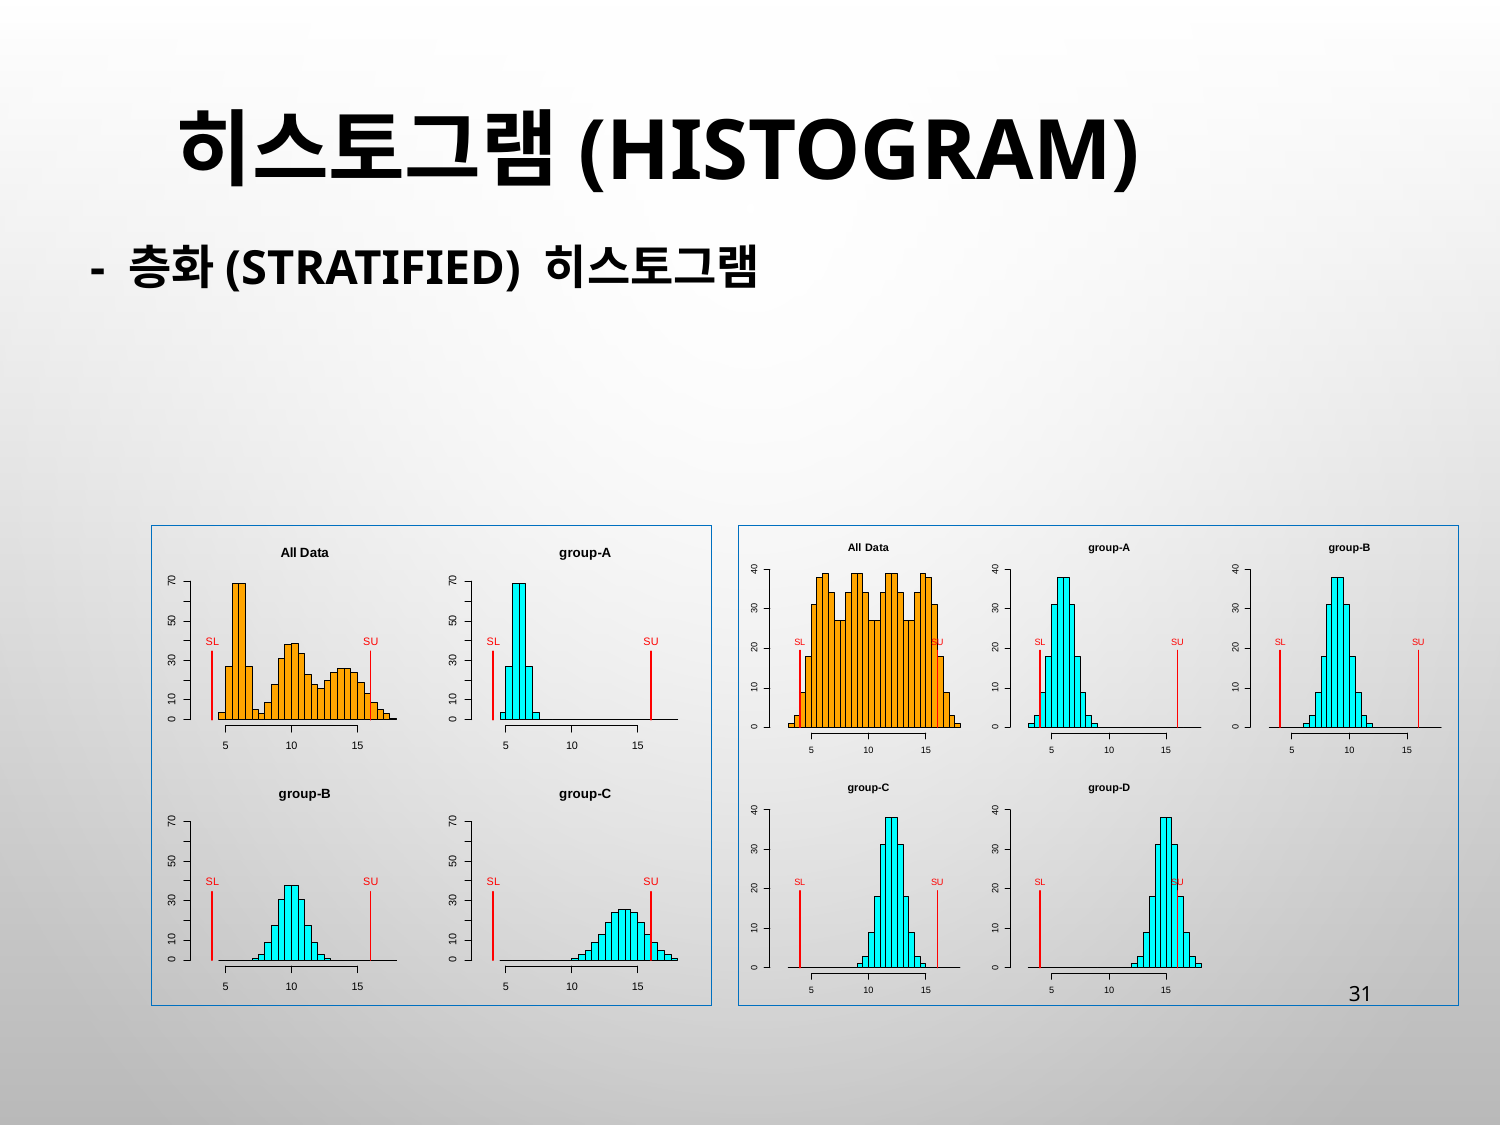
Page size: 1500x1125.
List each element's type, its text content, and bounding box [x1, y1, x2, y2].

picture [0, 0, 1500, 1125]
title 히스토그램(histogram) [79, 74, 1237, 196]
slide_number 31 [1293, 1015, 1388, 1025]
list - 층화(stratified) 히스토그램 [75, 196, 1425, 302]
